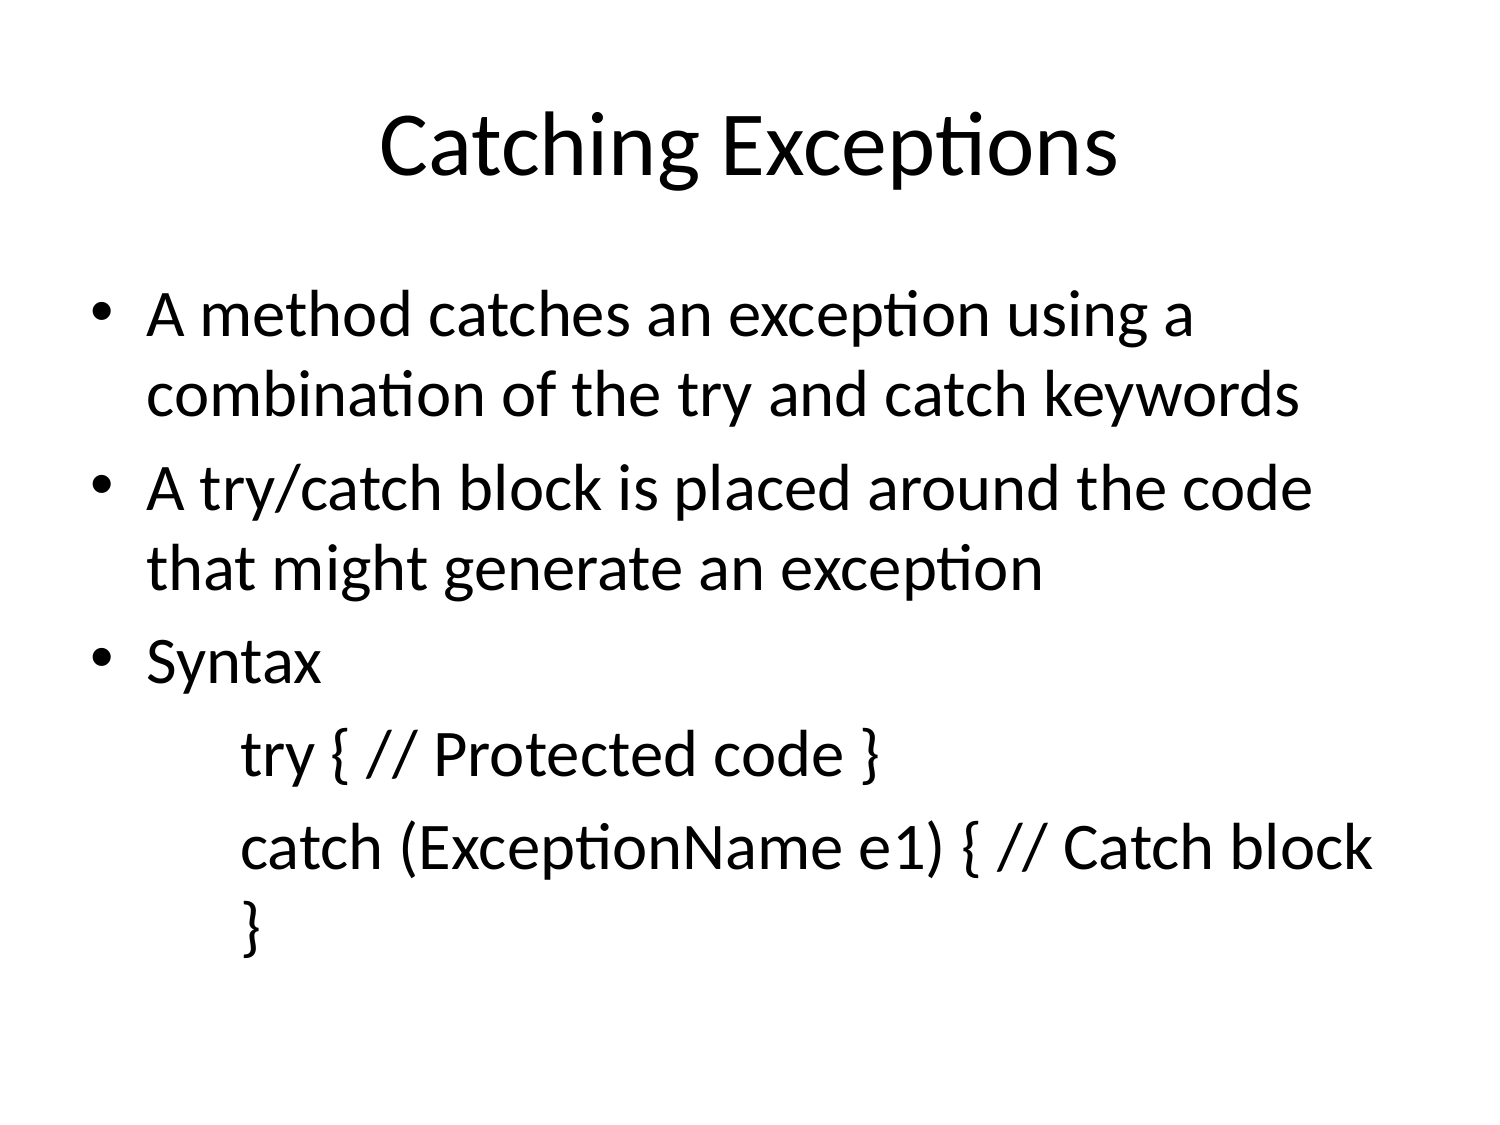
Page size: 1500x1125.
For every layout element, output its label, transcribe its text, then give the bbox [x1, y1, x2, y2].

title Catching Exceptions [75, 45, 1425, 233]
list A method catches an exception using a combination of the try and catch keywords A try/catch block is placed around the code that might generate an exception Syntax try { // Protected code } catch (ExceptionName e1) { // Catch block } [75, 262, 1425, 1005]
